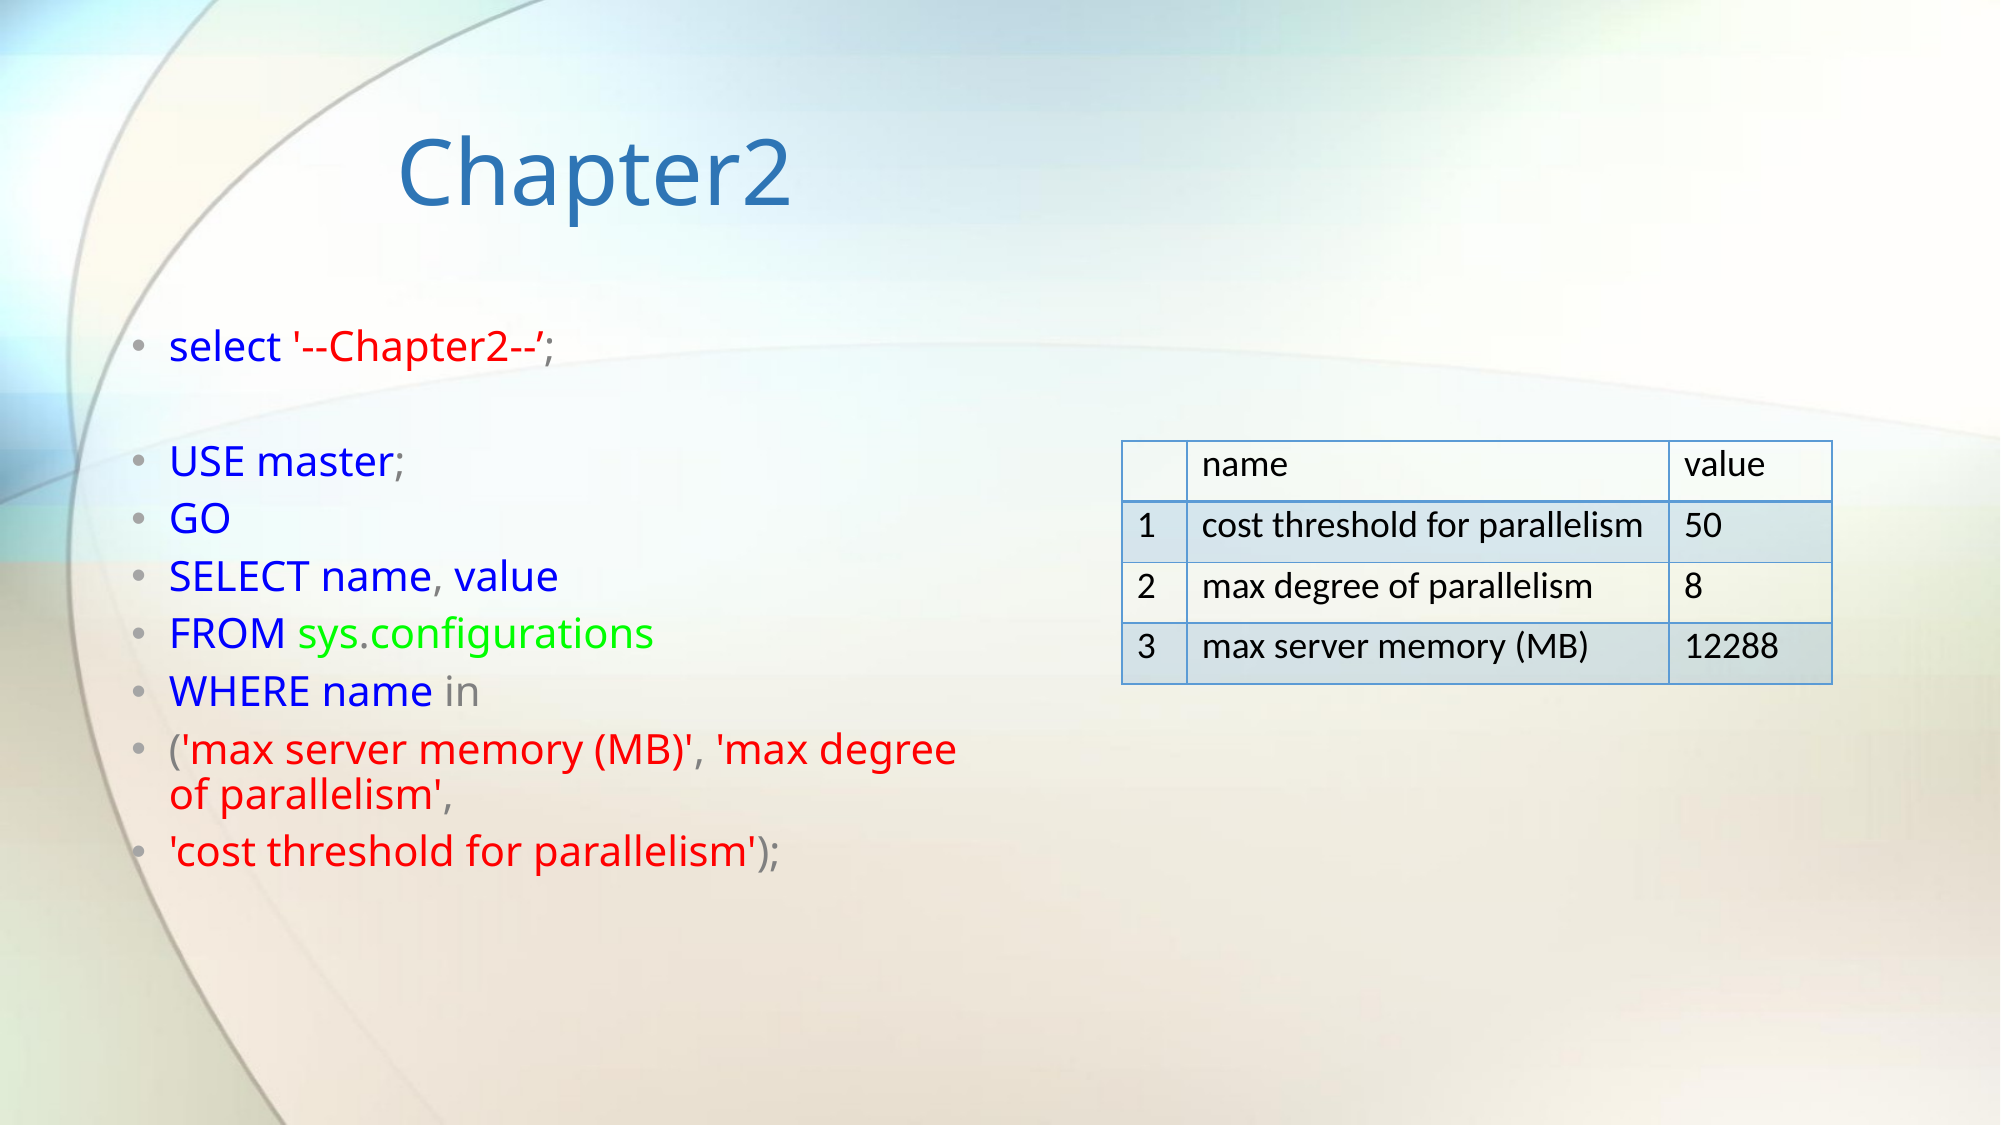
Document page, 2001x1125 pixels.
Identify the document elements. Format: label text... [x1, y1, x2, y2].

table_cell 50 [1670, 503, 1831, 562]
table_cell 3 [1123, 624, 1186, 683]
table_cell 12288 [1670, 624, 1831, 683]
picture [0, 0, 2001, 1125]
table_cell 8 [1670, 563, 1831, 622]
table_cell 1 [1123, 503, 1186, 562]
table_header name [1188, 442, 1668, 500]
table_header value [1670, 442, 1831, 500]
table_cell max server memory (MB) [1188, 624, 1668, 683]
table_cell cost threshold for parallelism [1188, 503, 1668, 562]
title Chapter2 [381, 59, 1863, 278]
table_cell 2 [1123, 563, 1186, 622]
table_header [1123, 442, 1186, 500]
table_cell max degree of parallelism [1188, 563, 1668, 622]
list select '--Chapter2--’; USE master; GO SELECT name, value FROM sys.configurations WHERE name in ('max server memory (MB)', 'max degree of parallelism', 'cost threshold for parallelism'); [116, 317, 1000, 968]
